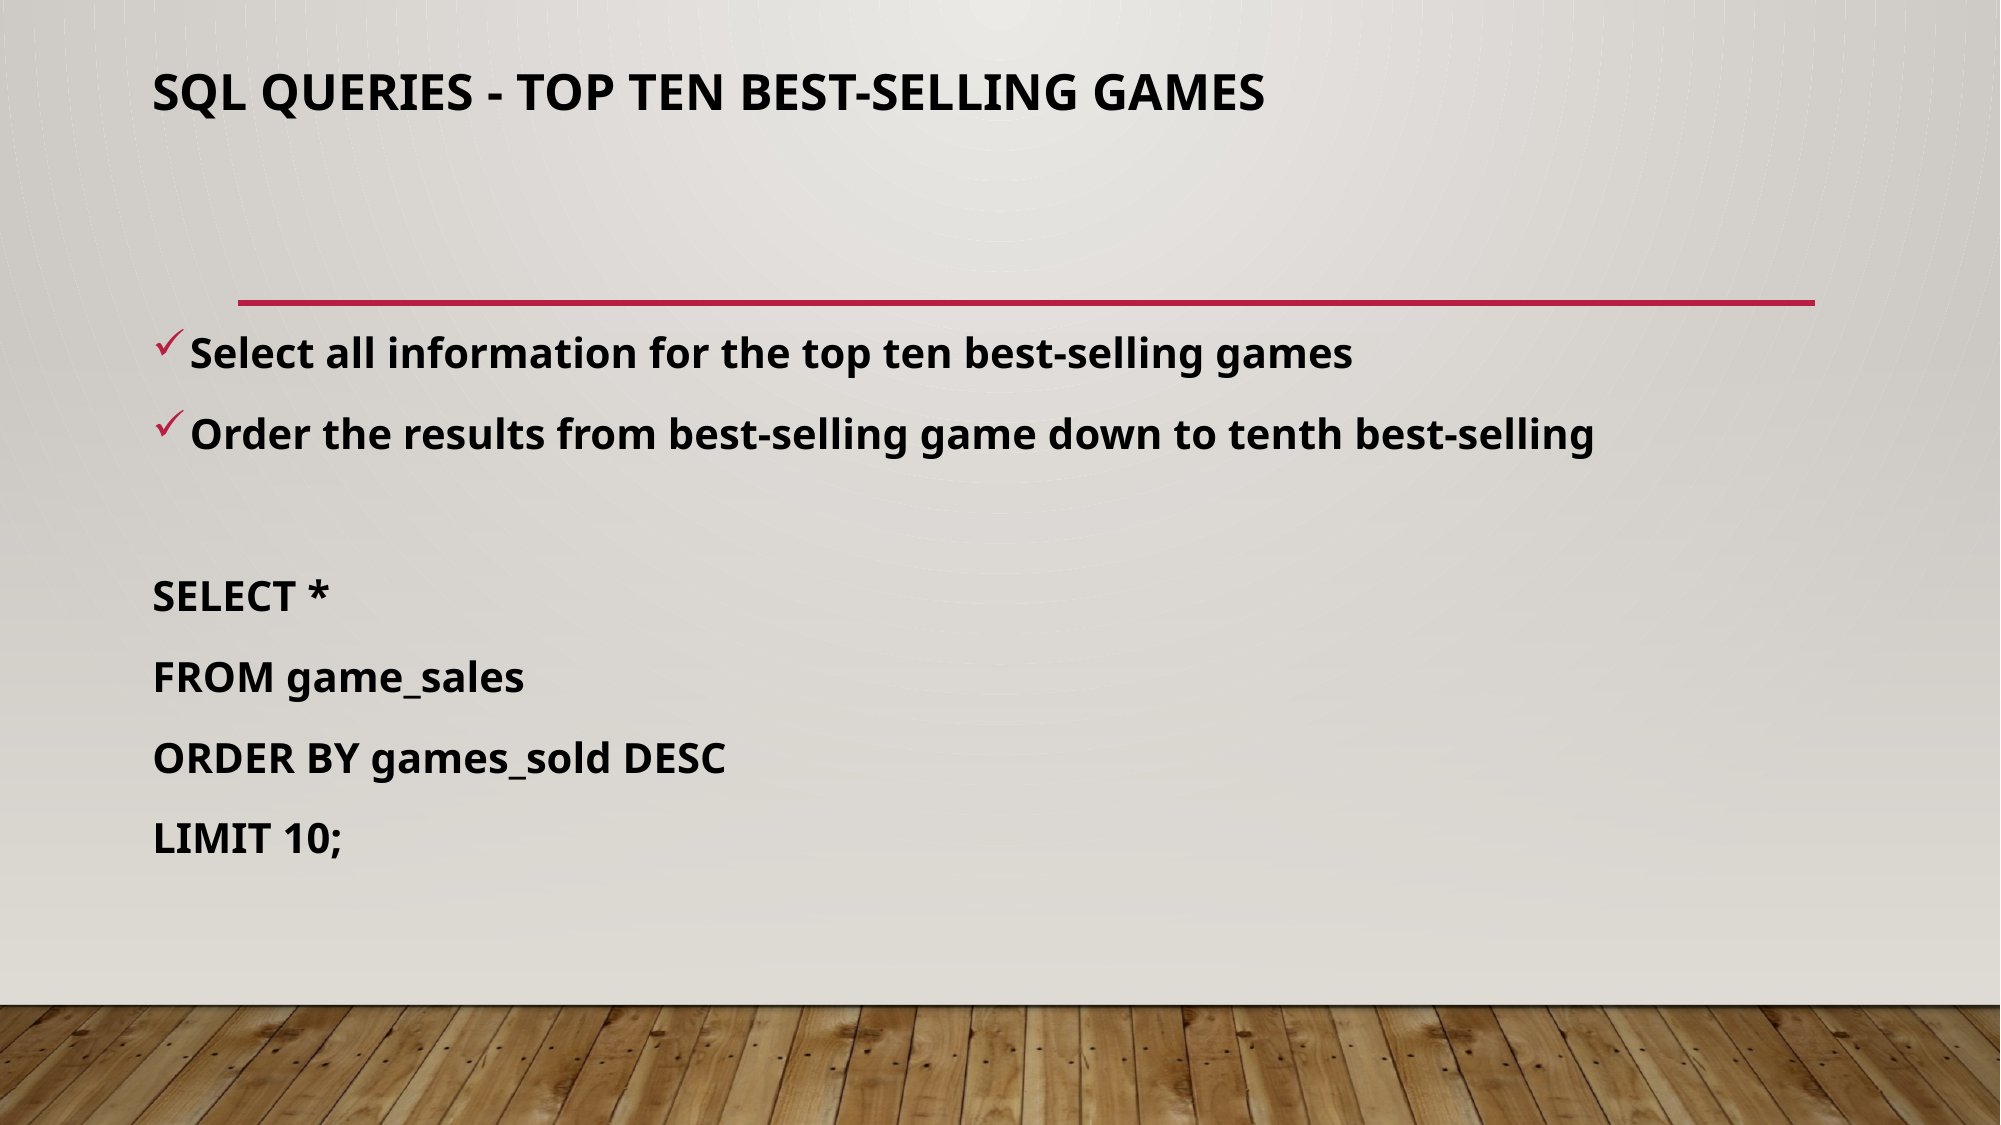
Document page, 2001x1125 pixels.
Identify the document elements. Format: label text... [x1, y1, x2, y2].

list Select all information for the top ten best-selling games Order the results from best-selling game down to tenth best-selling SELECT * FROM game_sales ORDER BY games_sold DESC LIMIT 10; [137, 238, 1863, 887]
picture [0, 1005, 2000, 1125]
title SQL Queries - top ten best-selling games [137, 59, 1863, 140]
